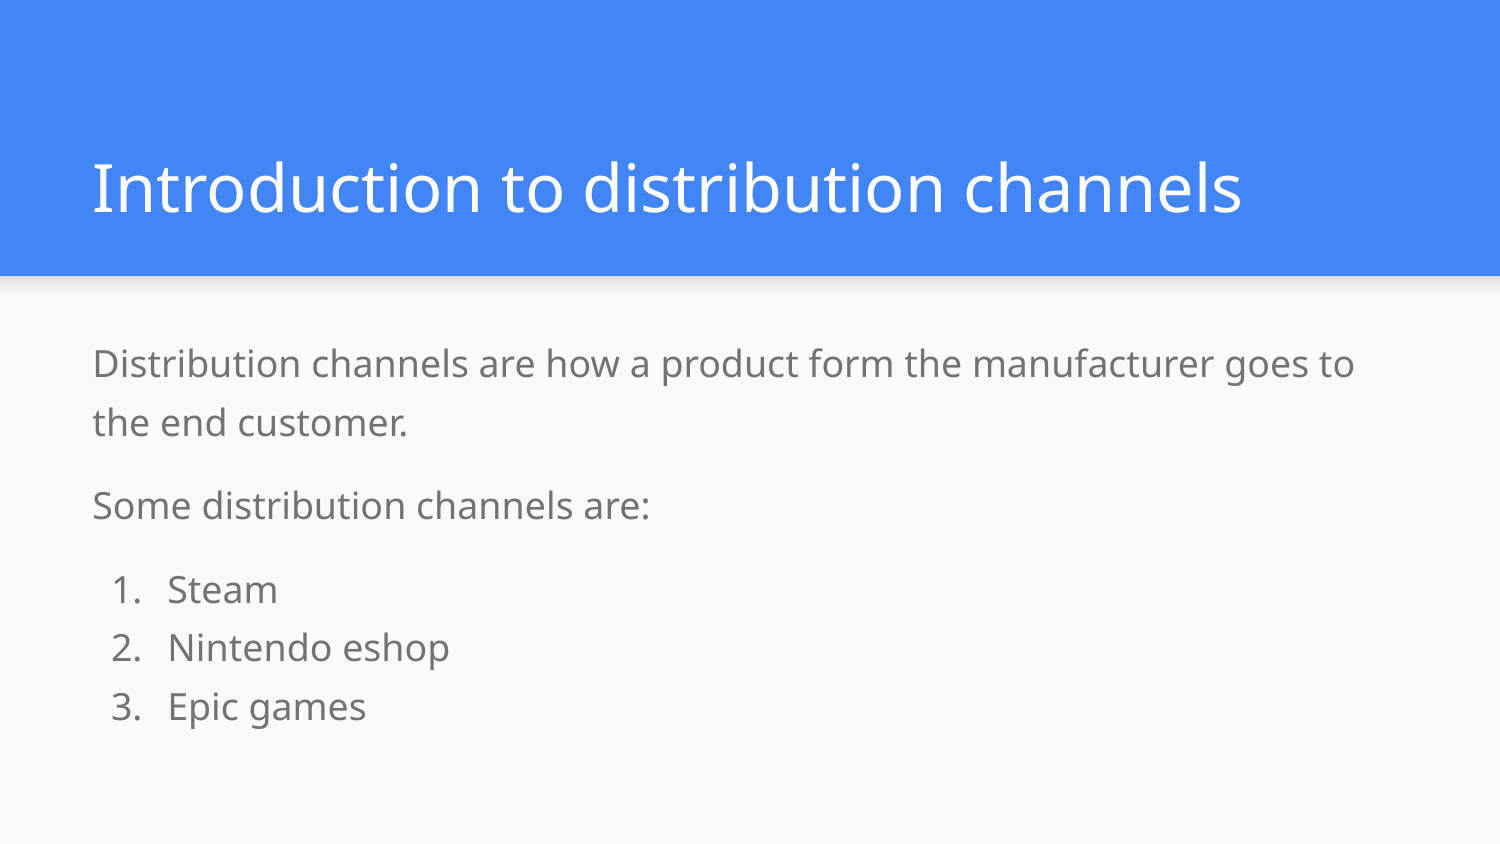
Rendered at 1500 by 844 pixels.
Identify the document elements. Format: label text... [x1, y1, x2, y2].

list Distribution channels are how a product form the manufacturer goes to the end customer. Some distribution channels are: Steam Nintendo eshop Epic games [77, 314, 1427, 760]
title Introduction to distribution channels [77, 121, 1427, 248]
